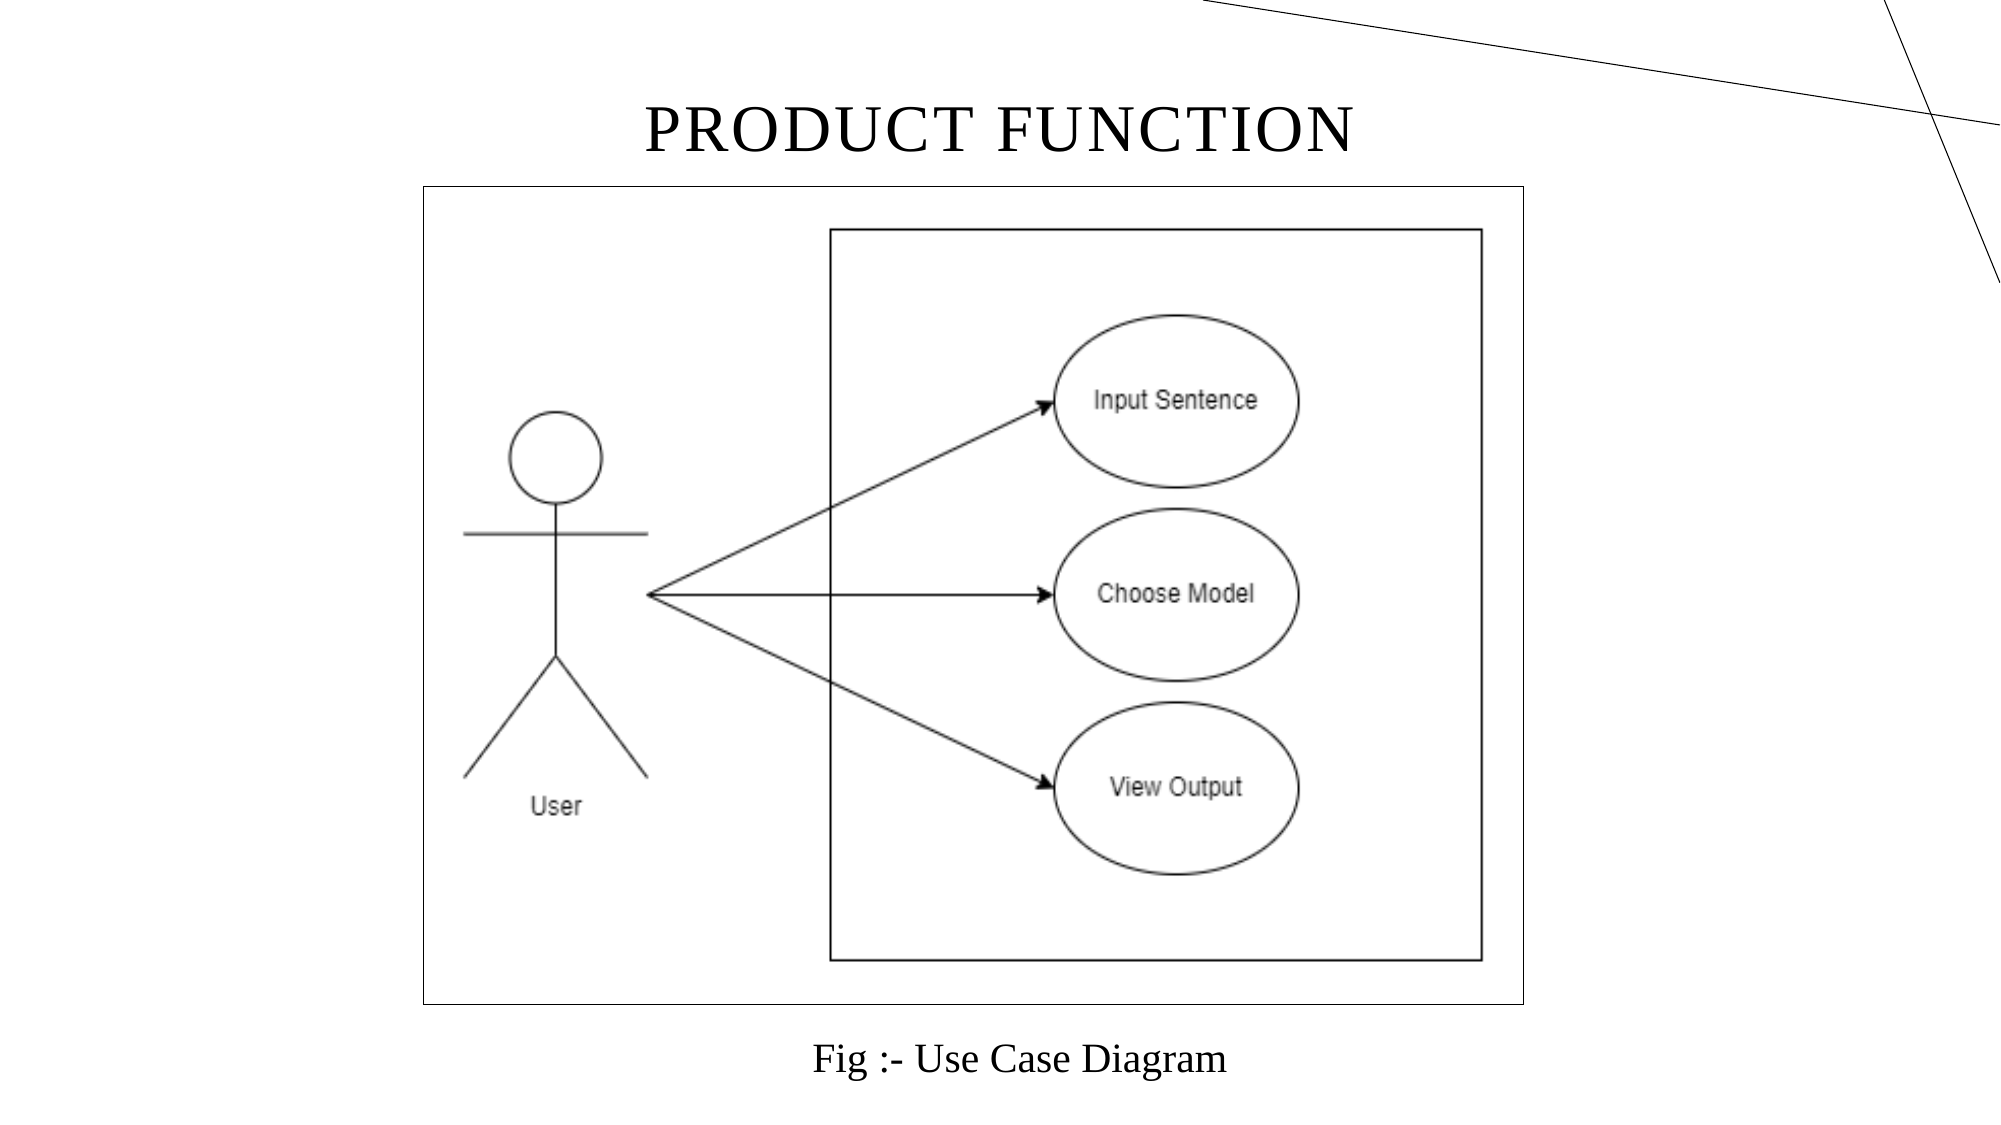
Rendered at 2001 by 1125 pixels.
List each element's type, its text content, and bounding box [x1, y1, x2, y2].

title Product function [309, 65, 1691, 195]
text_box Fig :- Use Case Diagram [702, 1023, 1338, 1089]
picture [423, 186, 1524, 1005]
